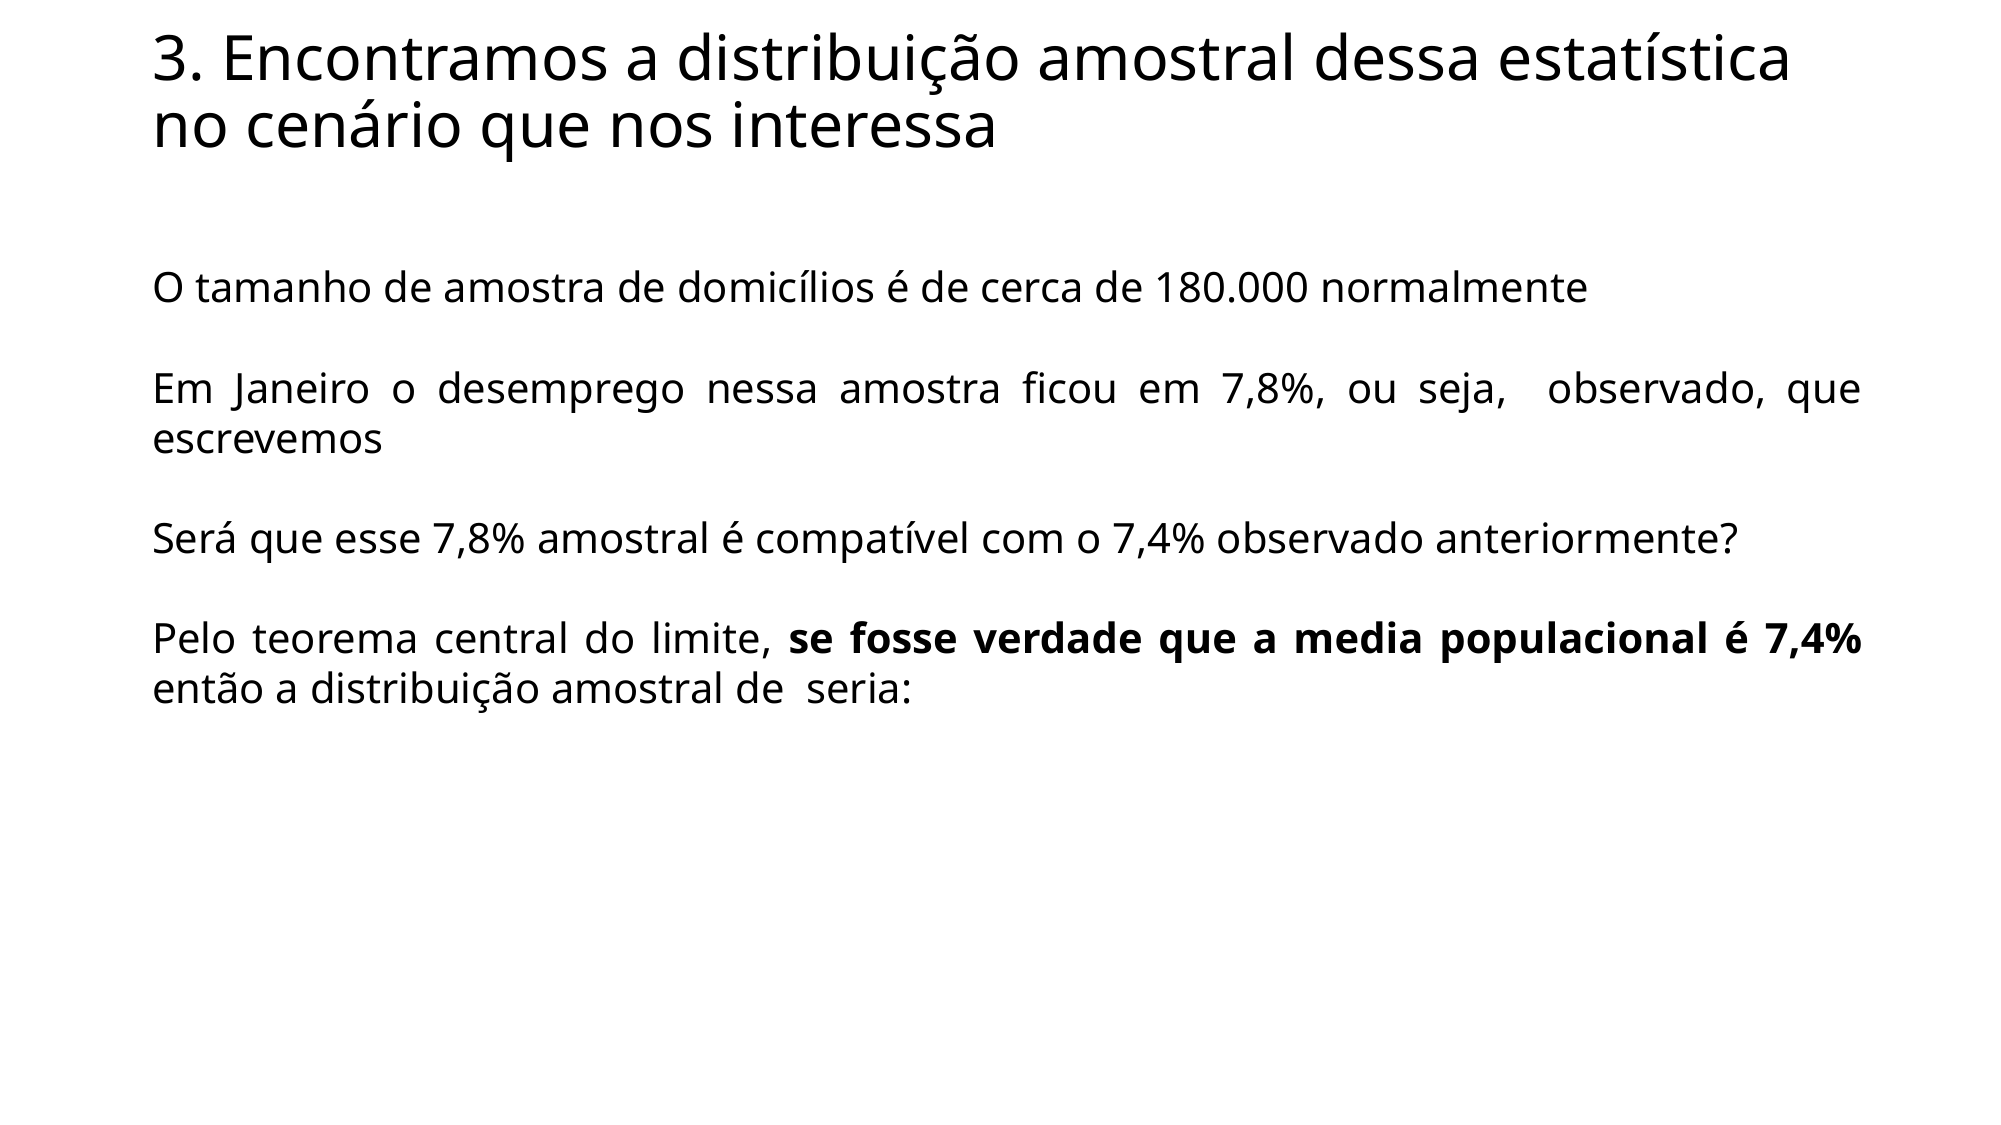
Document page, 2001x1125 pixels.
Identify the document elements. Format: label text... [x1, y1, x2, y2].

title 3. Encontramos a distribuição amostral dessa estatística no cenário que nos interessa [137, 59, 1863, 128]
